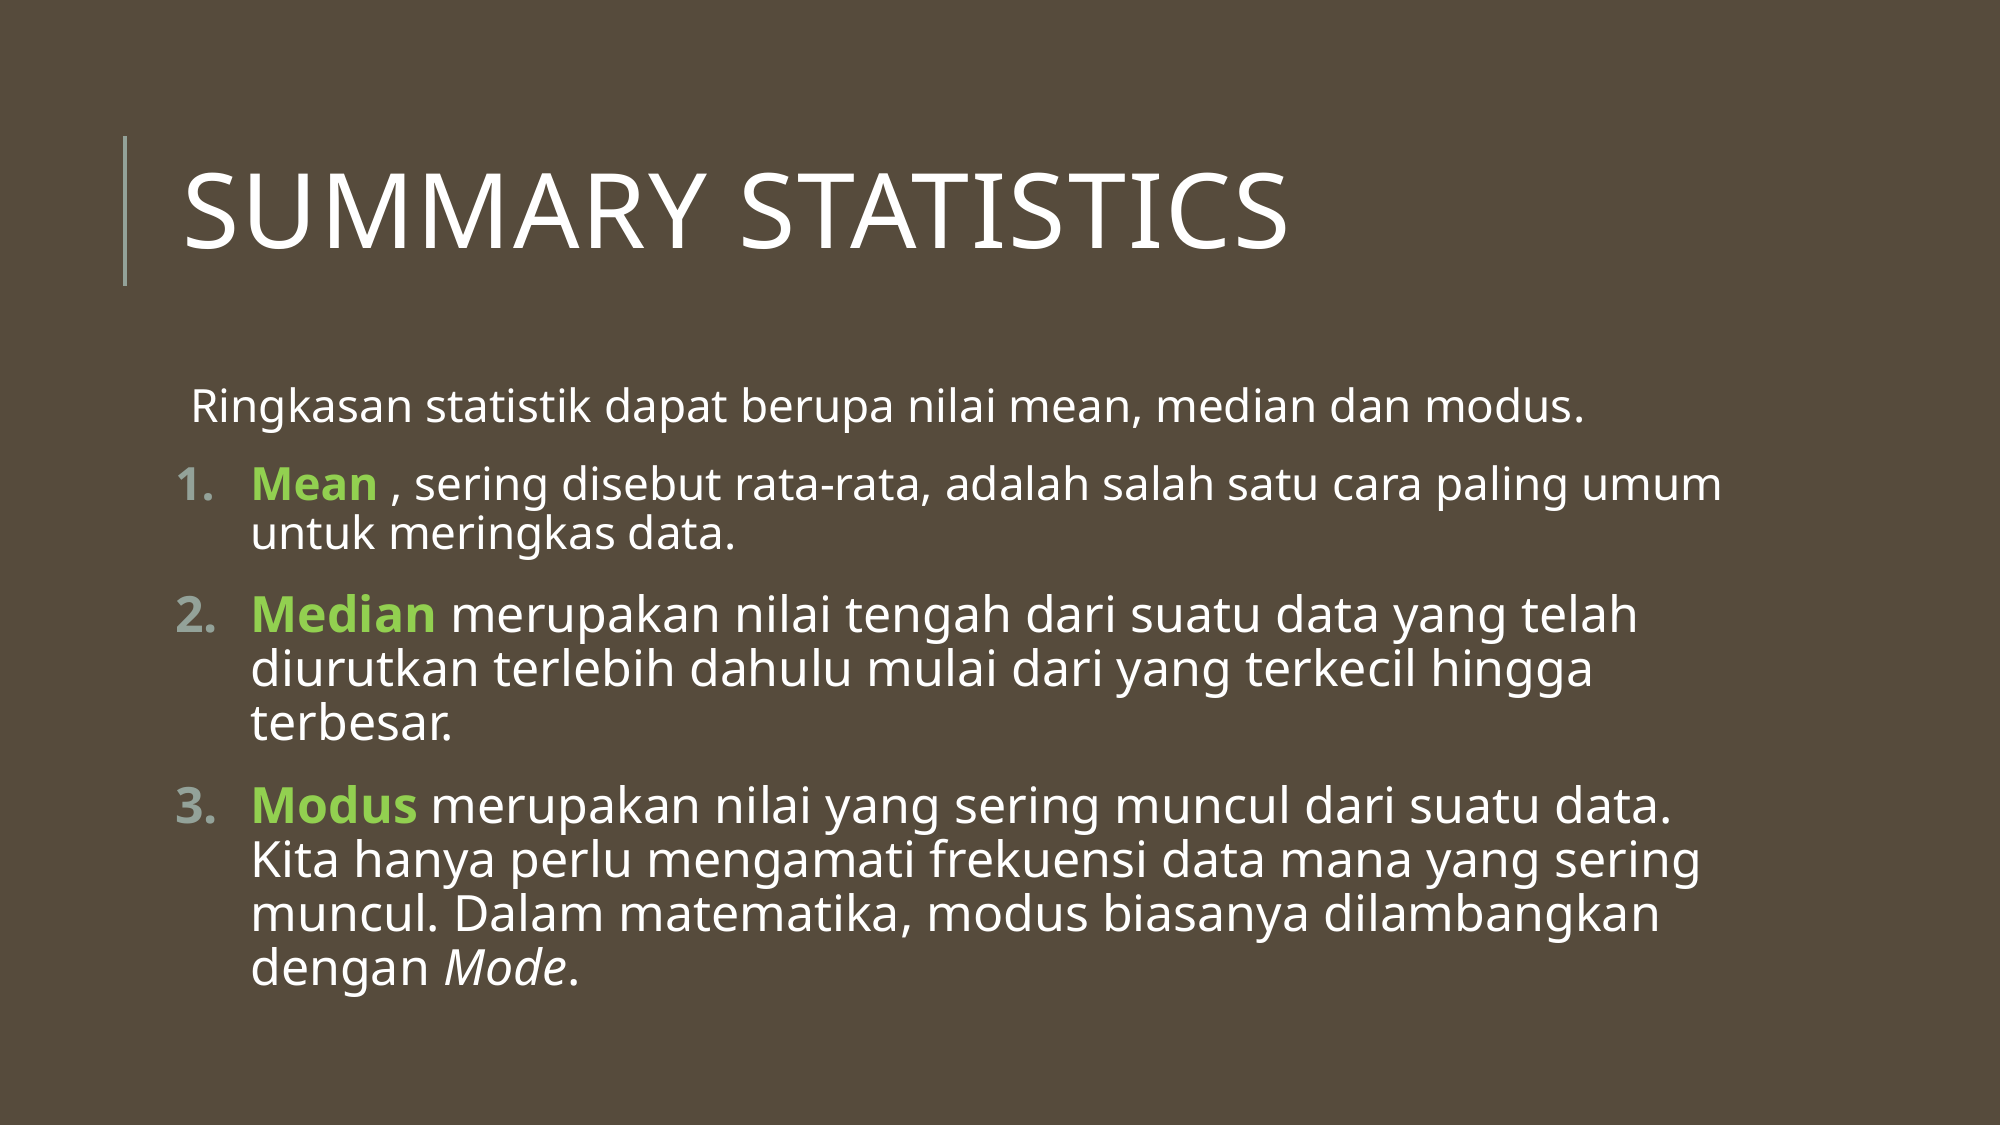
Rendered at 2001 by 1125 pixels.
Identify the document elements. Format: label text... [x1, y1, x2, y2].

list Ringkasan statistik dapat berupa nilai mean, median dan modus. Mean , sering disebut rata-rata, adalah salah satu cara paling umum untuk meringkas data. Median merupakan nilai tengah dari suatu data yang telah diurutkan terlebih dahulu mulai dari yang terkecil hingga terbesar. Modus merupakan nilai yang sering muncul dari suatu data. Kita hanya perlu mengamati frekuensi data mana yang sering muncul. Dalam matematika, modus biasanya dilambangkan dengan Mode. [168, 375, 1763, 1035]
title summary statistics [168, 96, 1763, 342]
